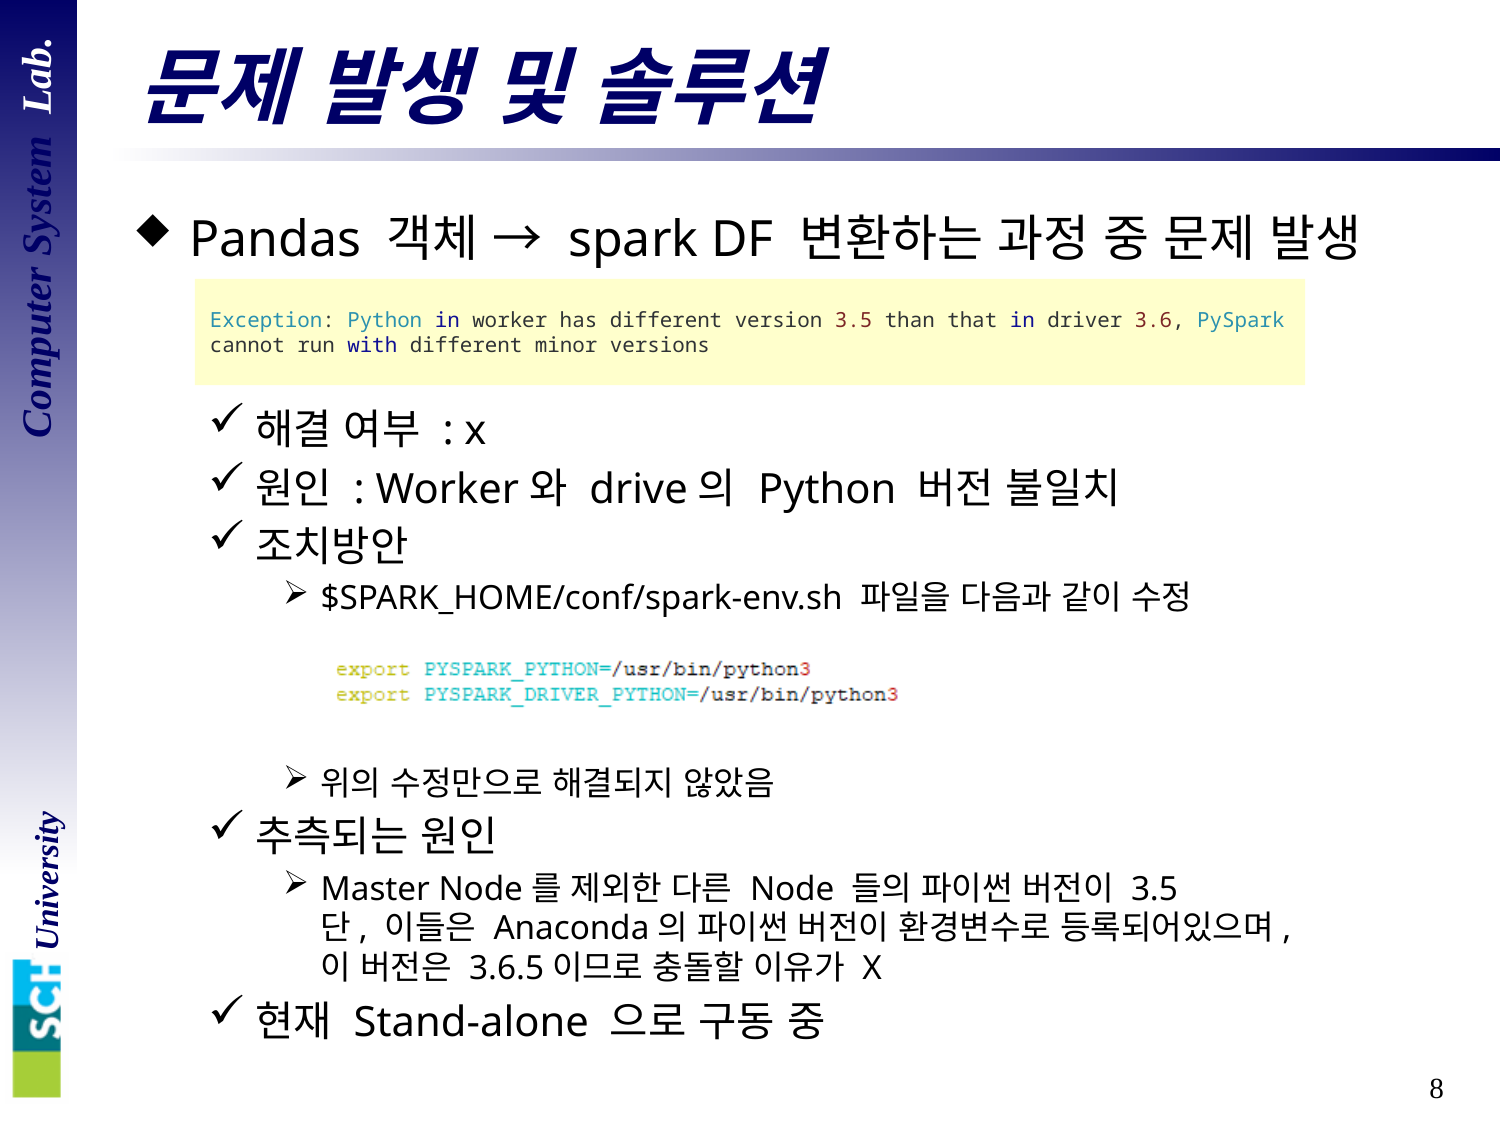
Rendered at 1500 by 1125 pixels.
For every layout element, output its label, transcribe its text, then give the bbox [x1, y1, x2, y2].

picture [5, 952, 69, 1104]
list Pandas 객체 → spark DF 변환하는 과정 중 문제 발생 해결 여부 : x 원인 : Worker와 drive의 Python 버전 불일치 조치방안 $SPARK_HOME/conf/spark-env.sh 파일을 다음과 같이 수정 위의 수정만으로 해결되지 않았음 추측되는 원인 Master Node를 제외한 다른 Node 들의 파이썬 버전이 3.5 단, 이들은 Anaconda의 파이썬 버전이 환경변수로 등록되어있으며, 이 버전은 3.6.5이므로 충돌할 이유가 X 현재 Stand-alone 으로 구동 중 [117, 198, 1430, 1125]
picture [336, 658, 929, 712]
title 문제 발생 및 솔루션 [123, 25, 1460, 143]
text_box Exception: Python in worker has different version 3.5 than that in driver 3.6, PySpark cannot run with different minor versions [194, 278, 1306, 386]
